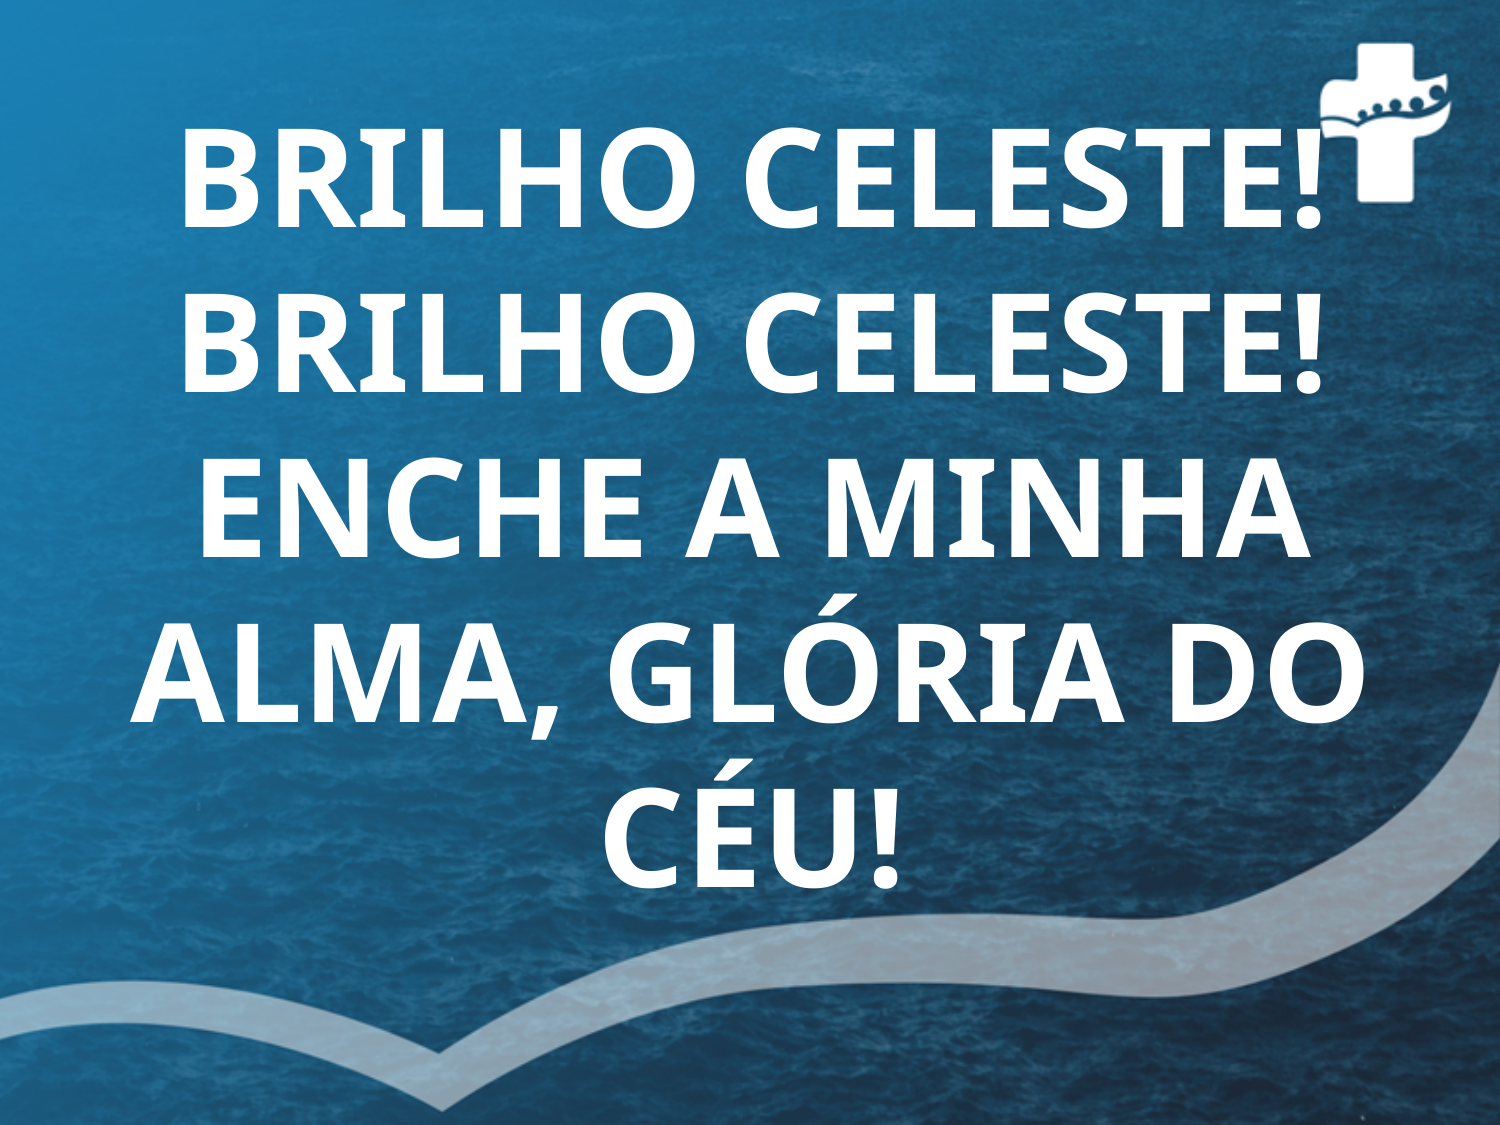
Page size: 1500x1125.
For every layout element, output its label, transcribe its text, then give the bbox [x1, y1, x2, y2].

title BRILHO CELESTE! BRILHO CELESTE! ENCHE A MINHA ALMA, GLÓRIA DO CÉU! [76, 408, 1428, 597]
picture [0, 0, 1500, 1125]
